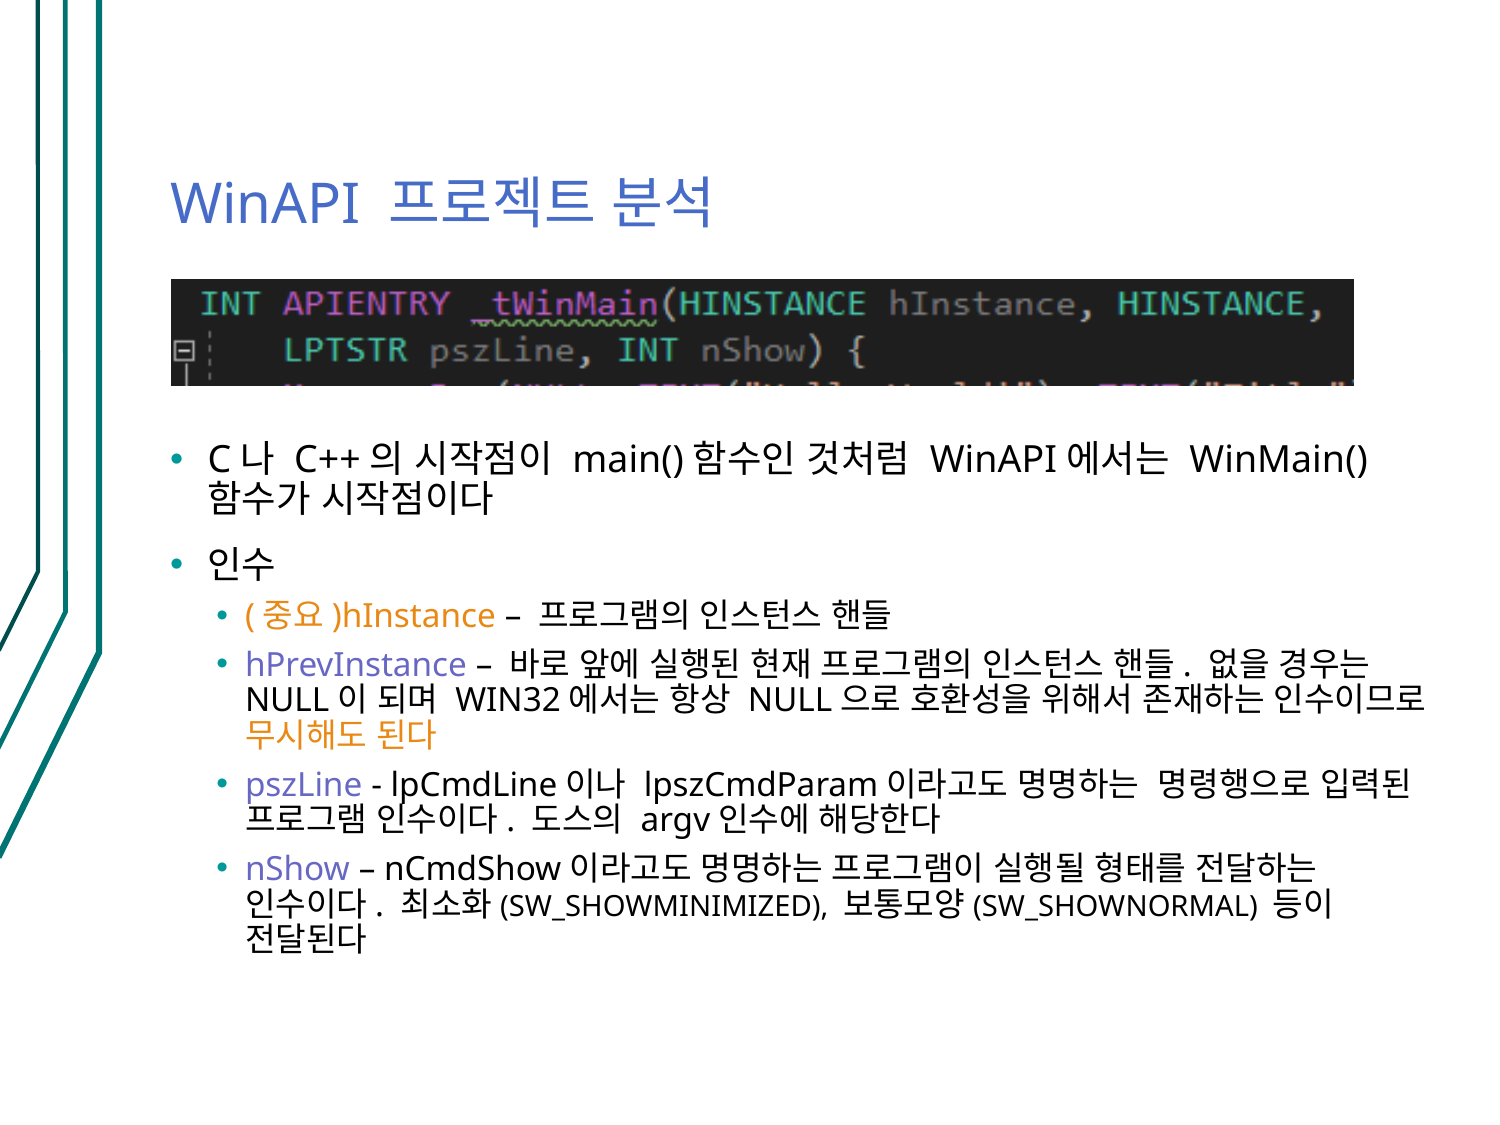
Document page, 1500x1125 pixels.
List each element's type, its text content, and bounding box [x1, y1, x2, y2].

picture [170, 278, 1355, 386]
title WinAPI 프로젝트 분석 [150, 45, 1426, 246]
list C나 C++의 시작점이 main()함수인 것처럼 WinAPI에서는 WinMain()함수가 시작점이다 인수 (중요)hInstance – 프로그램의 인스턴스 핸들 hPrevInstance – 바로 앞에 실행된 현재 프로그램의 인스턴스 핸들. 없을 경우는 NULL이 되며 WIN32에서는 항상 NULL으로 호환성을 위해서 존재하는 인수이므로 무시해도 된다 pszLine - lpCmdLine이나 lpszCmdParam이라고도 명명하는 명령행으로 입력된 프로그램 인수이다. 도스의 argv인수에 해당한다 nShow – nCmdShow이라고도 명명하는 프로그램이 실행될 형태를 전달하는 인수이다. 최소화(SW_SHOWMINIMIZED), 보통모양(SW_SHOWNORMAL) 등이 전달된다 [150, 430, 1448, 1056]
